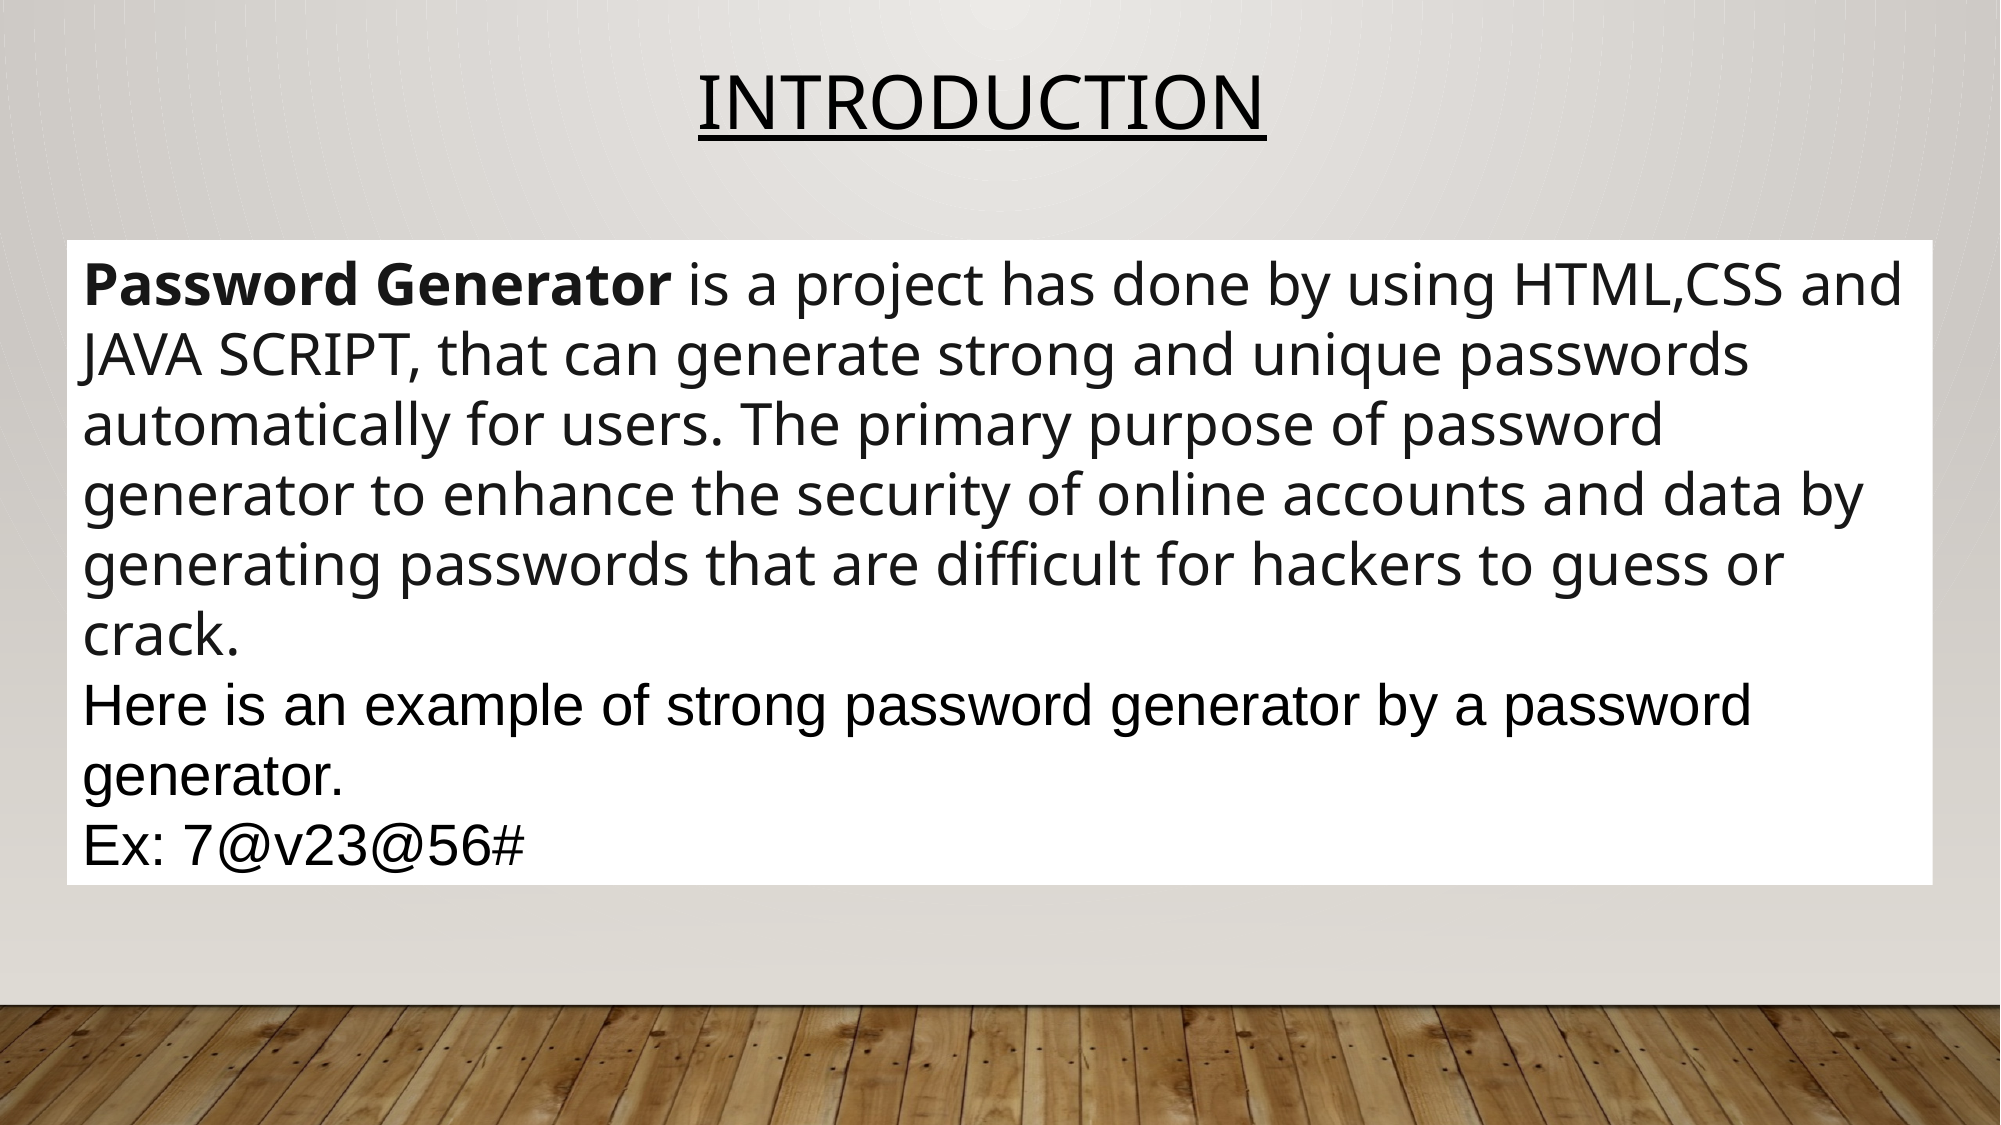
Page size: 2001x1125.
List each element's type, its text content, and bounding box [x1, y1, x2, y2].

text_box Password Generator is a project has done by using HTML,CSS and JAVA SCRIPT, that can generate strong and unique passwords automatically for users. The primary purpose of password generator to enhance the security of online accounts and data by generating passwords that are difficult for hackers to guess or crack. Here is an example of strong password generator by a password generator. Ex: 7@v23@56# [67, 240, 1933, 885]
picture [0, 1005, 2000, 1125]
text_box INTRODUCTION [683, 47, 1417, 153]
